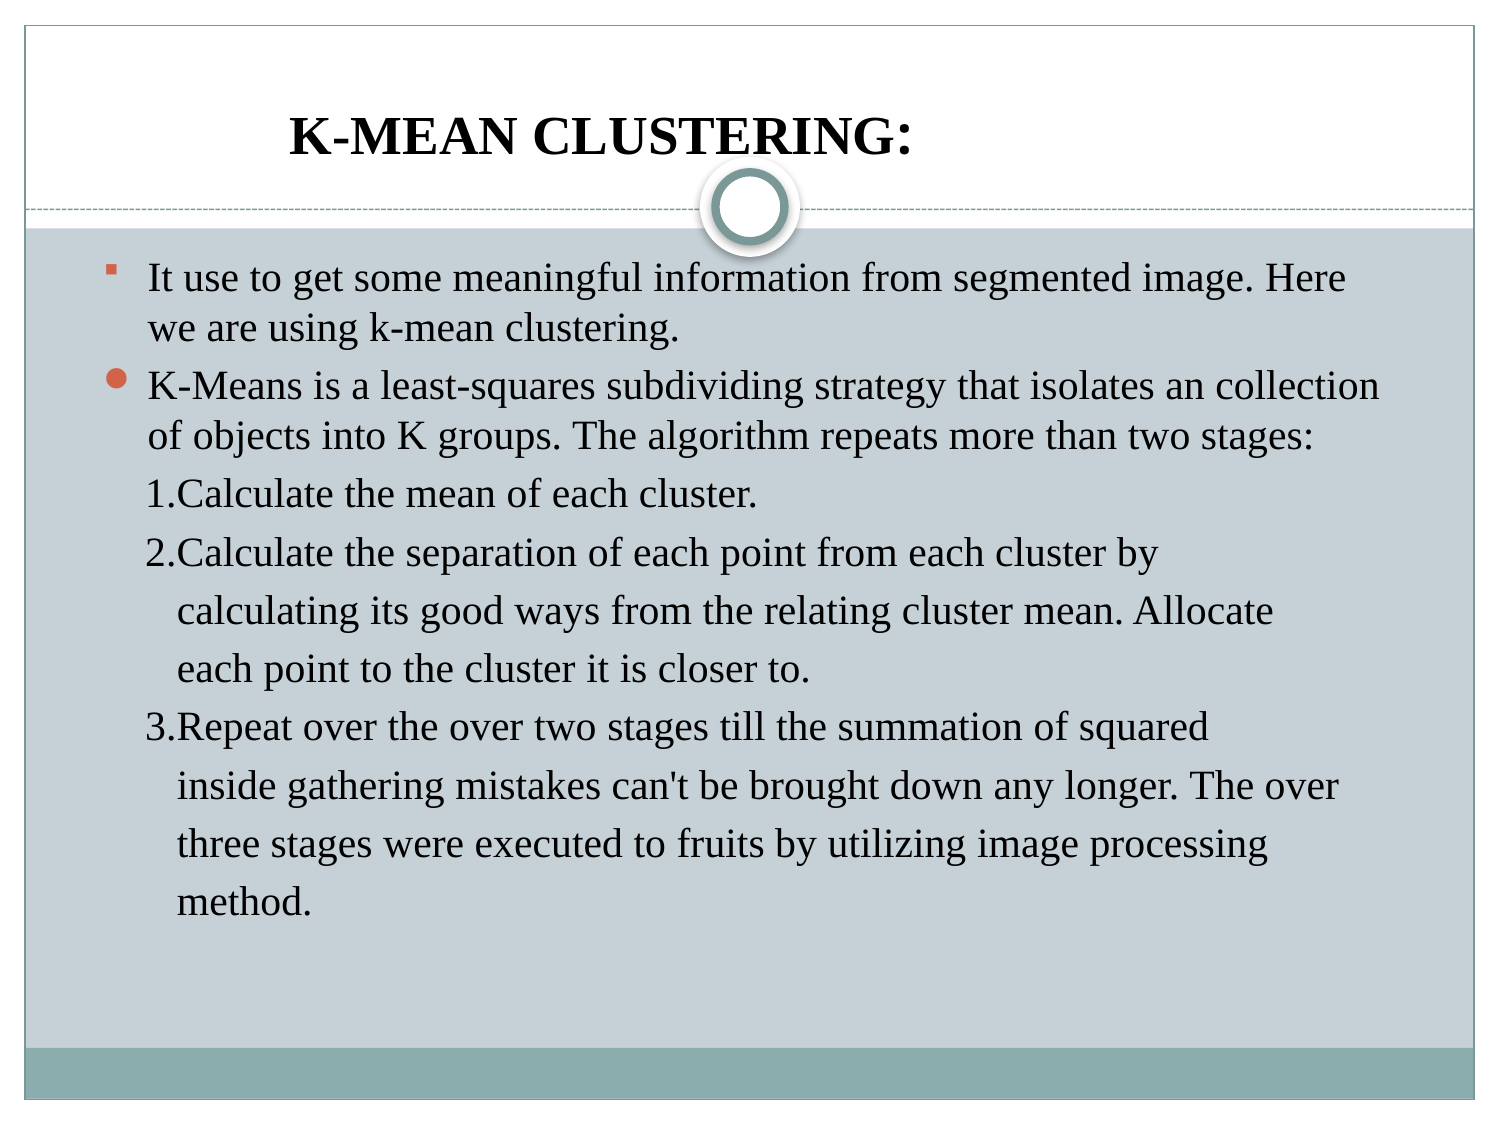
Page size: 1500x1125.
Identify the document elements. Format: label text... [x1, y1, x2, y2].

title K-MEAN CLUSTERING: [53, 90, 1150, 222]
list It use to get some meaningful information from segmented image. Here we are using k-mean clustering. K-Means is a least-squares subdividing strategy that isolates an collection of objects into K groups. The algorithm repeats more than two stages: 1.Calculate the mean of each cluster. 2.Calculate the separation of each point from each cluster by calculating its good ways from the relating cluster mean. Allocate each point to the cluster it is closer to. 3.Repeat over the over two stages till the summation of squared inside gathering mistakes can't be brought down any longer. The over three stages were executed to fruits by utilizing image processing method. [88, 242, 1416, 970]
